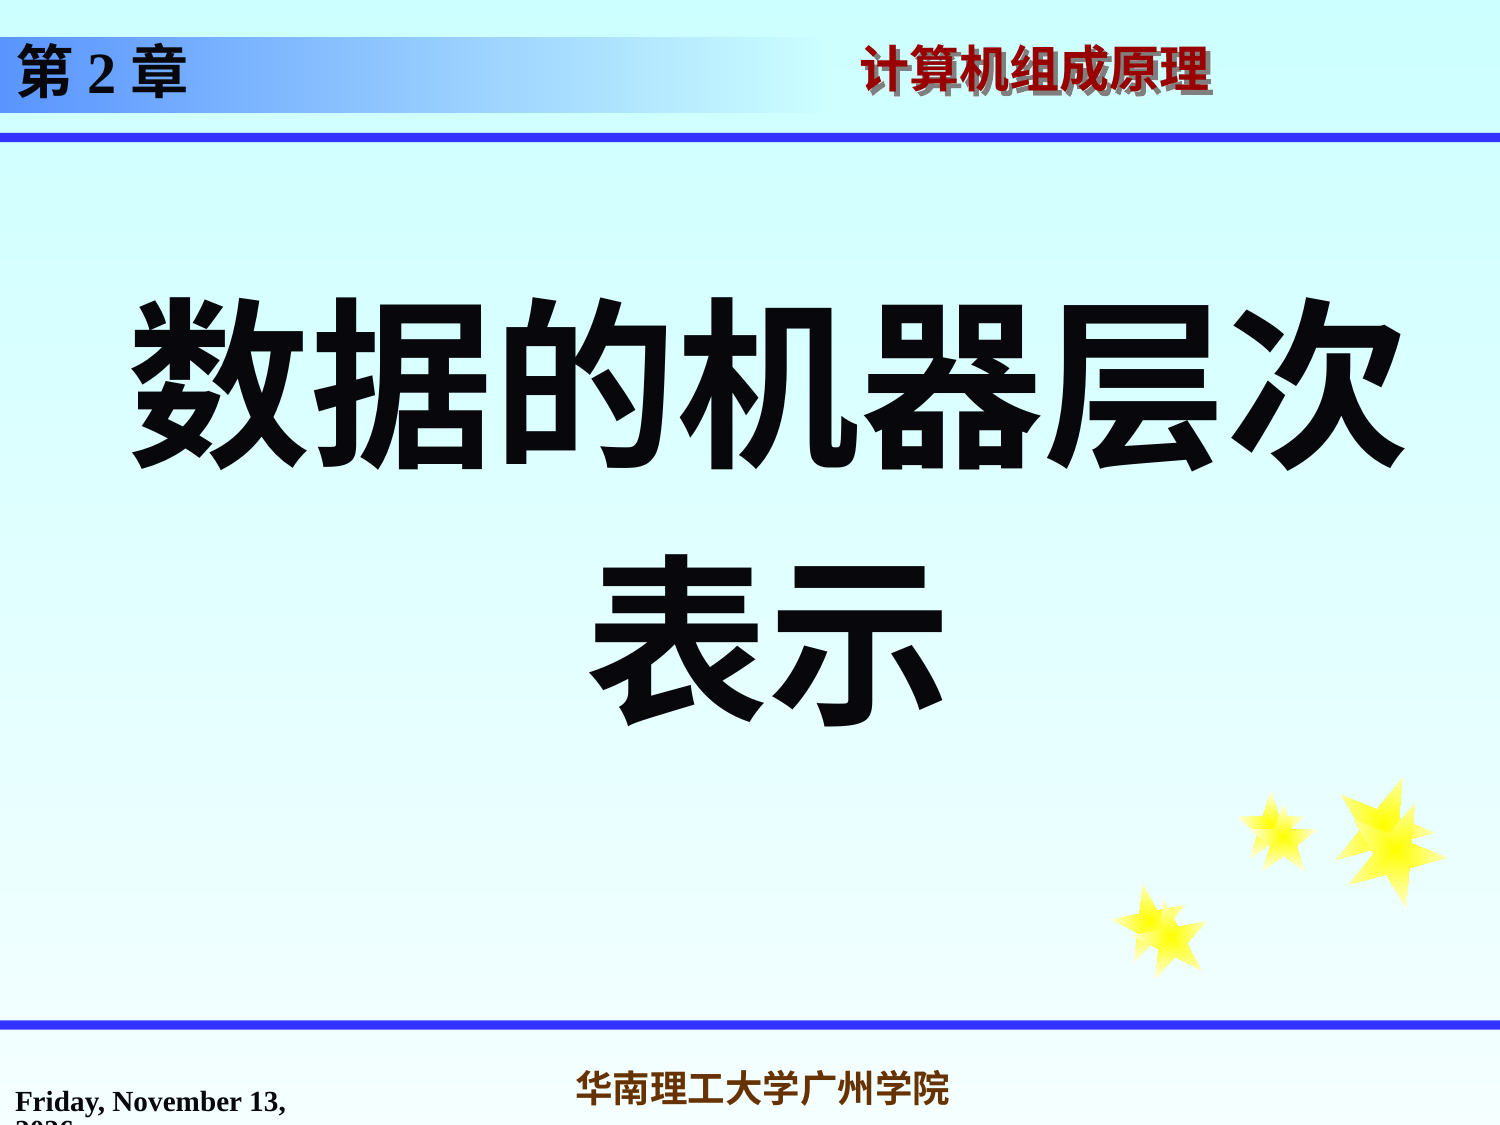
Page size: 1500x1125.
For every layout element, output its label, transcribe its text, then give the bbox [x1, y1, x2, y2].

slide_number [0, 1050, 313, 1125]
footer 华南理工大学广州学院 [525, 1050, 1000, 1125]
title 第2章 [0, 37, 825, 113]
list 数据的机器层次 表示 [75, 262, 1463, 835]
